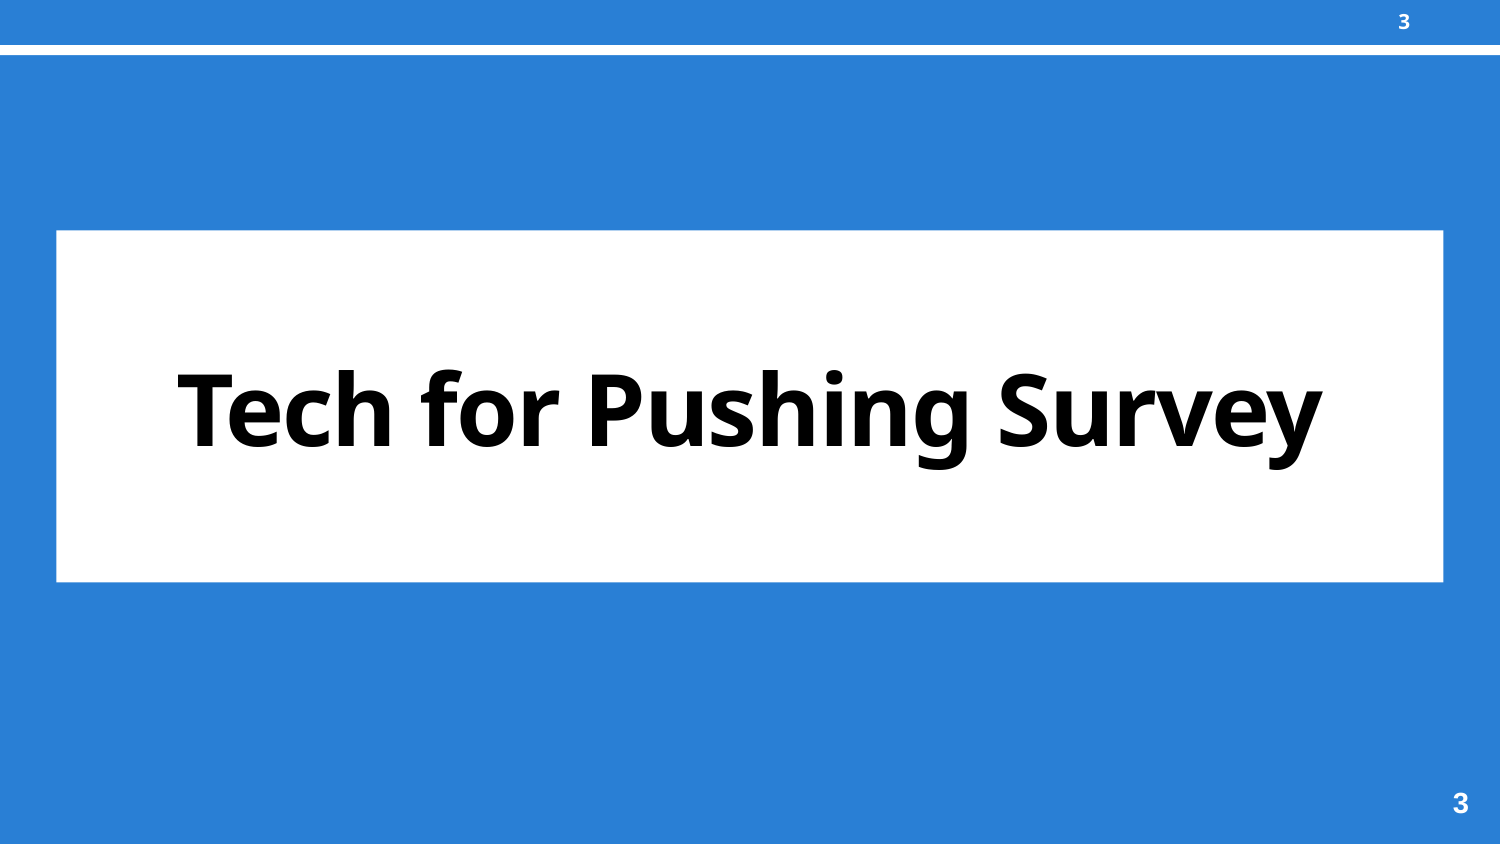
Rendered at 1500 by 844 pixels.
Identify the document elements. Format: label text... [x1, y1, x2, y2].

slide_number 3 [1394, 769, 1484, 834]
title Tech for Pushing Survey [56, 230, 1444, 583]
text_box 3 [1250, 2, 1425, 43]
